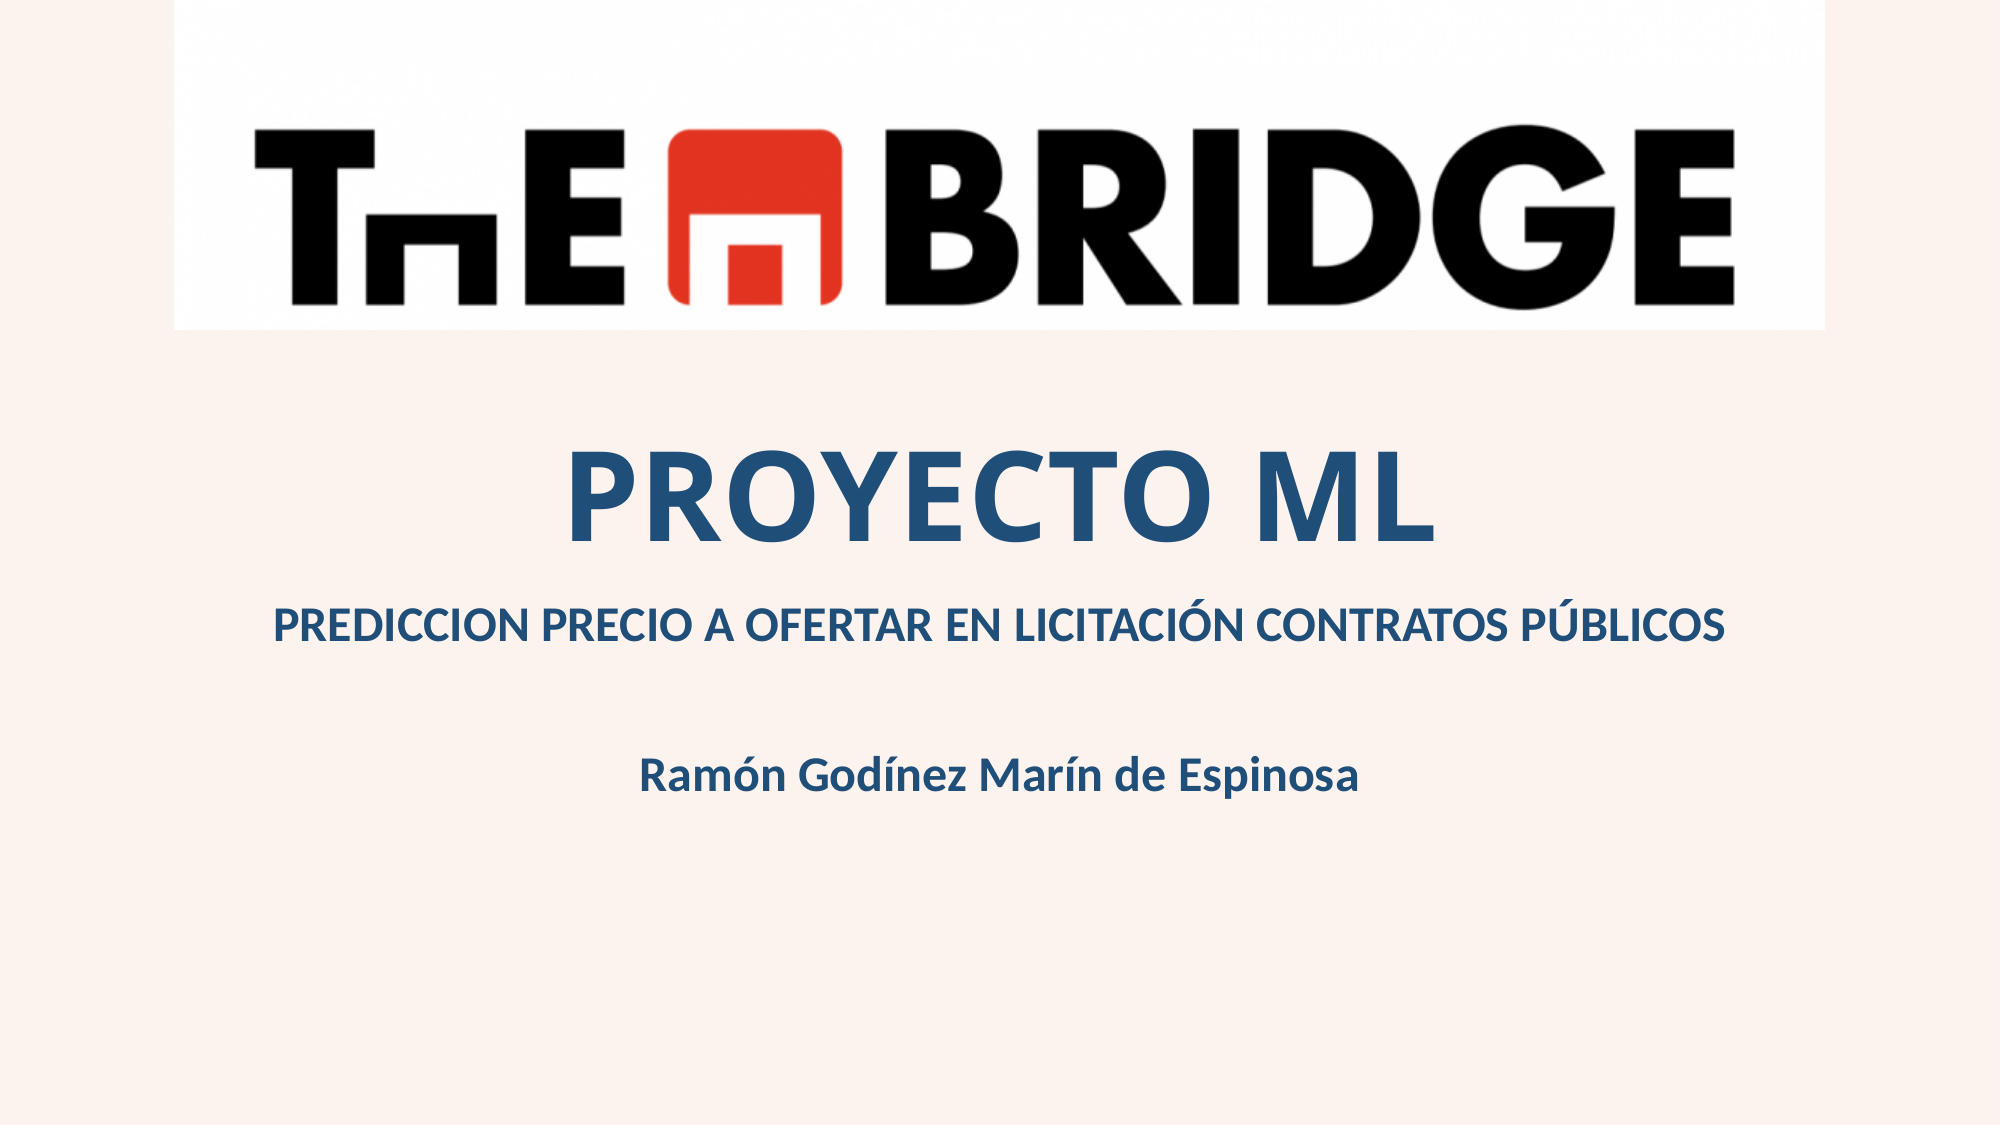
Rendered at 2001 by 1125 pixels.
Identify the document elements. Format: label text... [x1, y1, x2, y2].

picture [174, 0, 1825, 330]
subtitle PREDICCION PRECIO A OFERTAR EN LICITACIÓN CONTRATOS PÚBLICOS Ramón Godínez Marín de Espinosa [249, 590, 1750, 863]
title PROYECTO ML [249, 330, 1750, 576]
